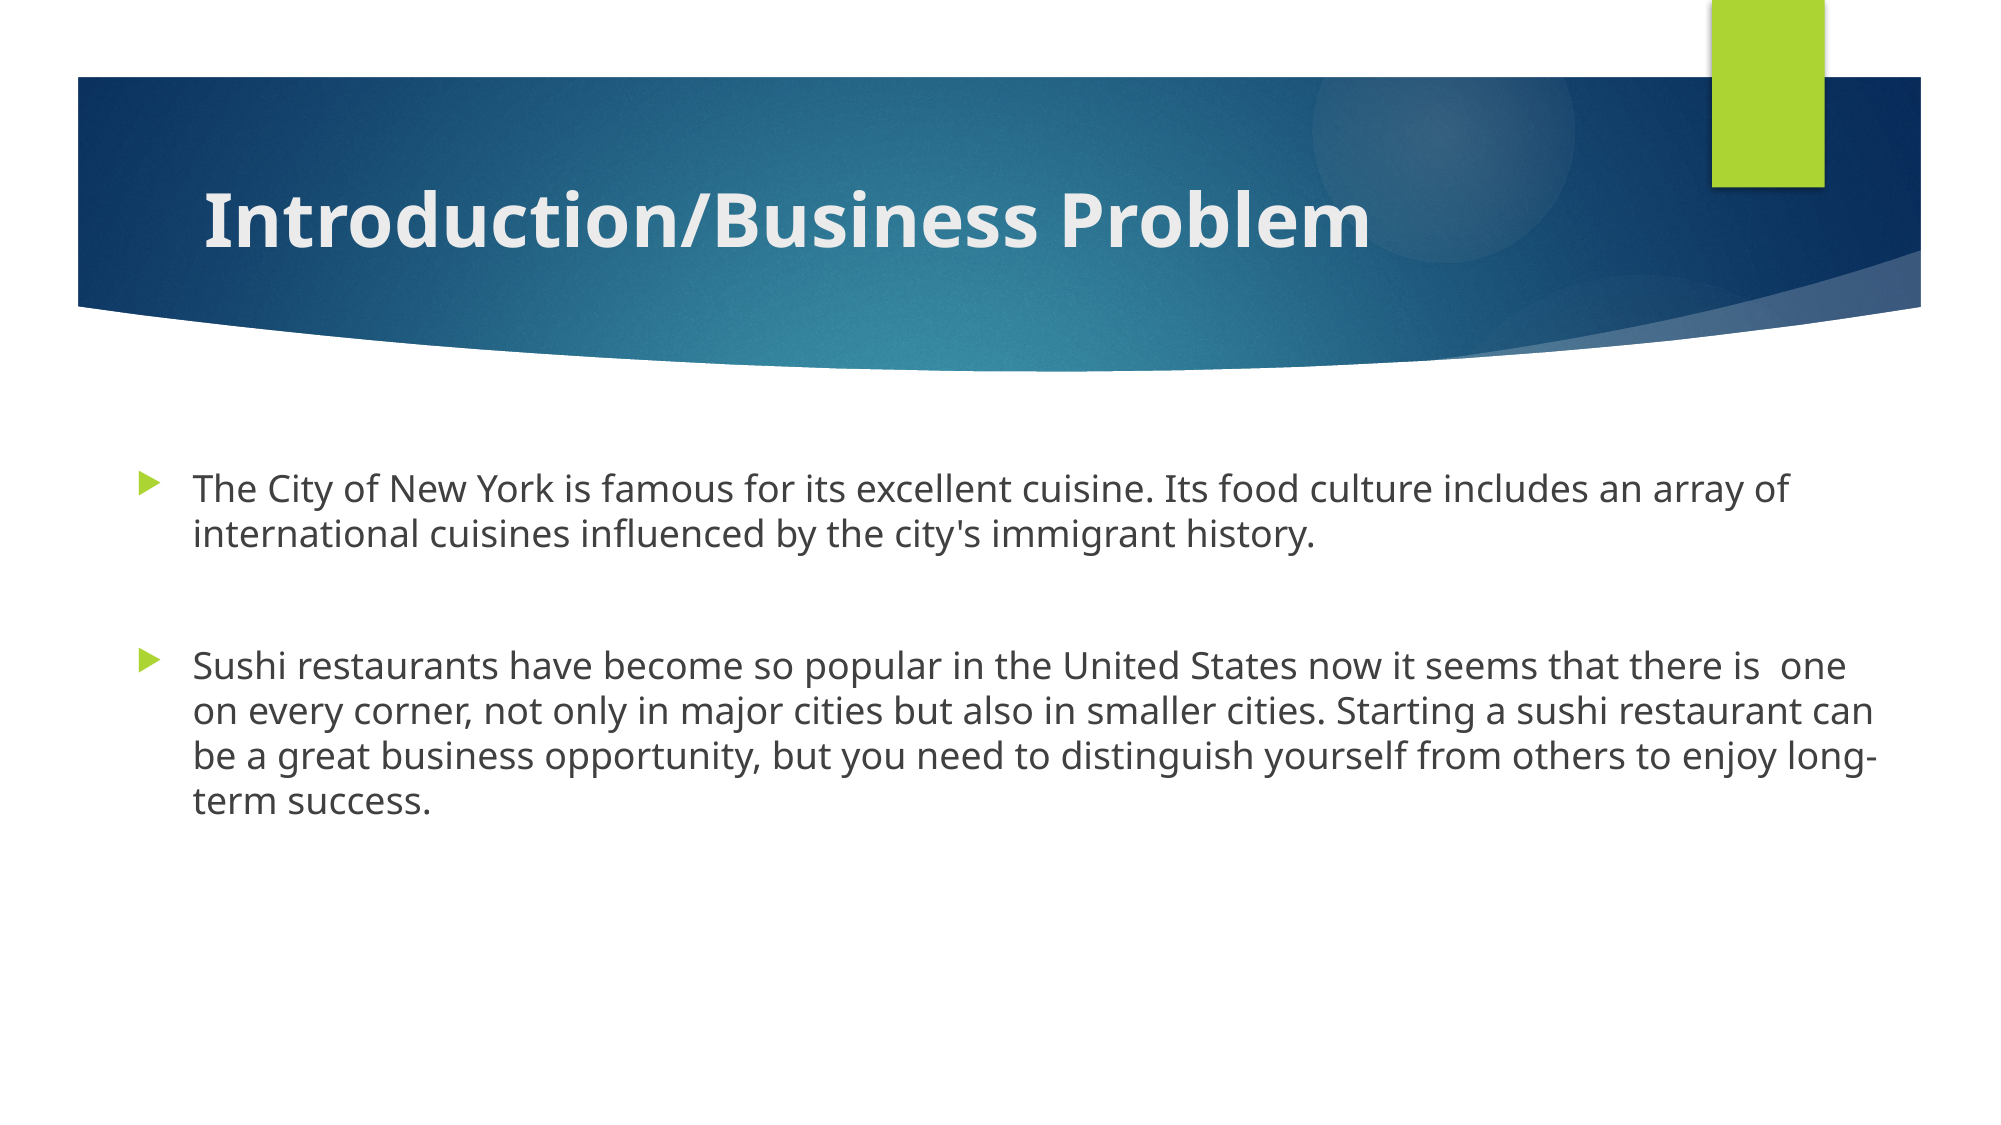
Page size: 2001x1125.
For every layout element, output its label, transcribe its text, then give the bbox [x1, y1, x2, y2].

title Introduction/Business Problem [189, 159, 1627, 276]
list The City of New York is famous for its excellent cuisine. Its food culture includes an array of international cuisines influenced by the city's immigrant history. Sushi restaurants have become so popular in the United States now it seems that there is one on every corner, not only in major cities but also in smaller cities. Starting a sushi restaurant can be a great business opportunity, but you need to distinguish yourself from others to enjoy long-term success. [121, 391, 1902, 1042]
